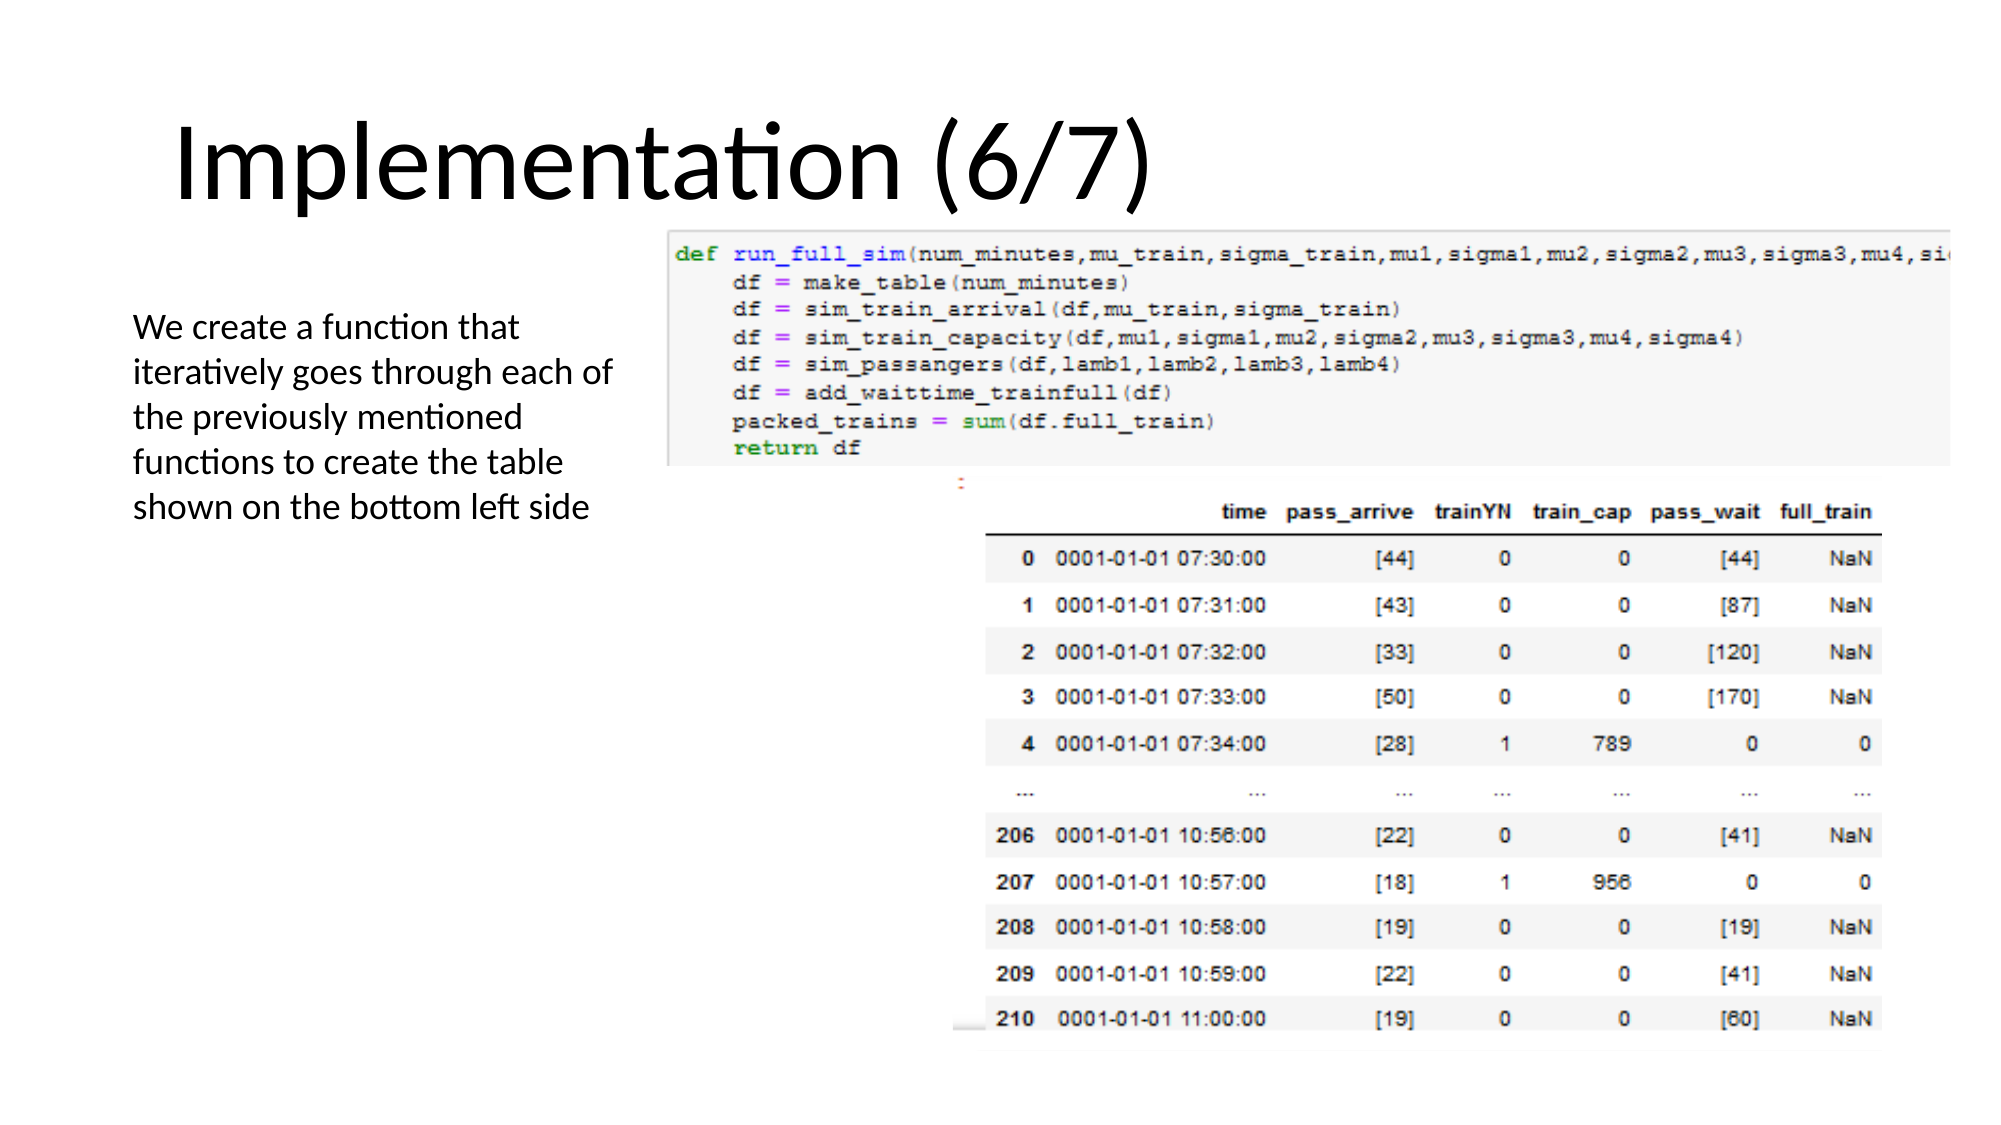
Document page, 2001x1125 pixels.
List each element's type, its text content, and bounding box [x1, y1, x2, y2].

text_box Implementation (6/7) [157, 79, 1171, 230]
text_box We create a function that iteratively goes through each of the previously mentioned functions to create the table shown on the bottom left side [118, 294, 665, 625]
picture [664, 221, 1951, 466]
picture [952, 476, 1882, 1051]
